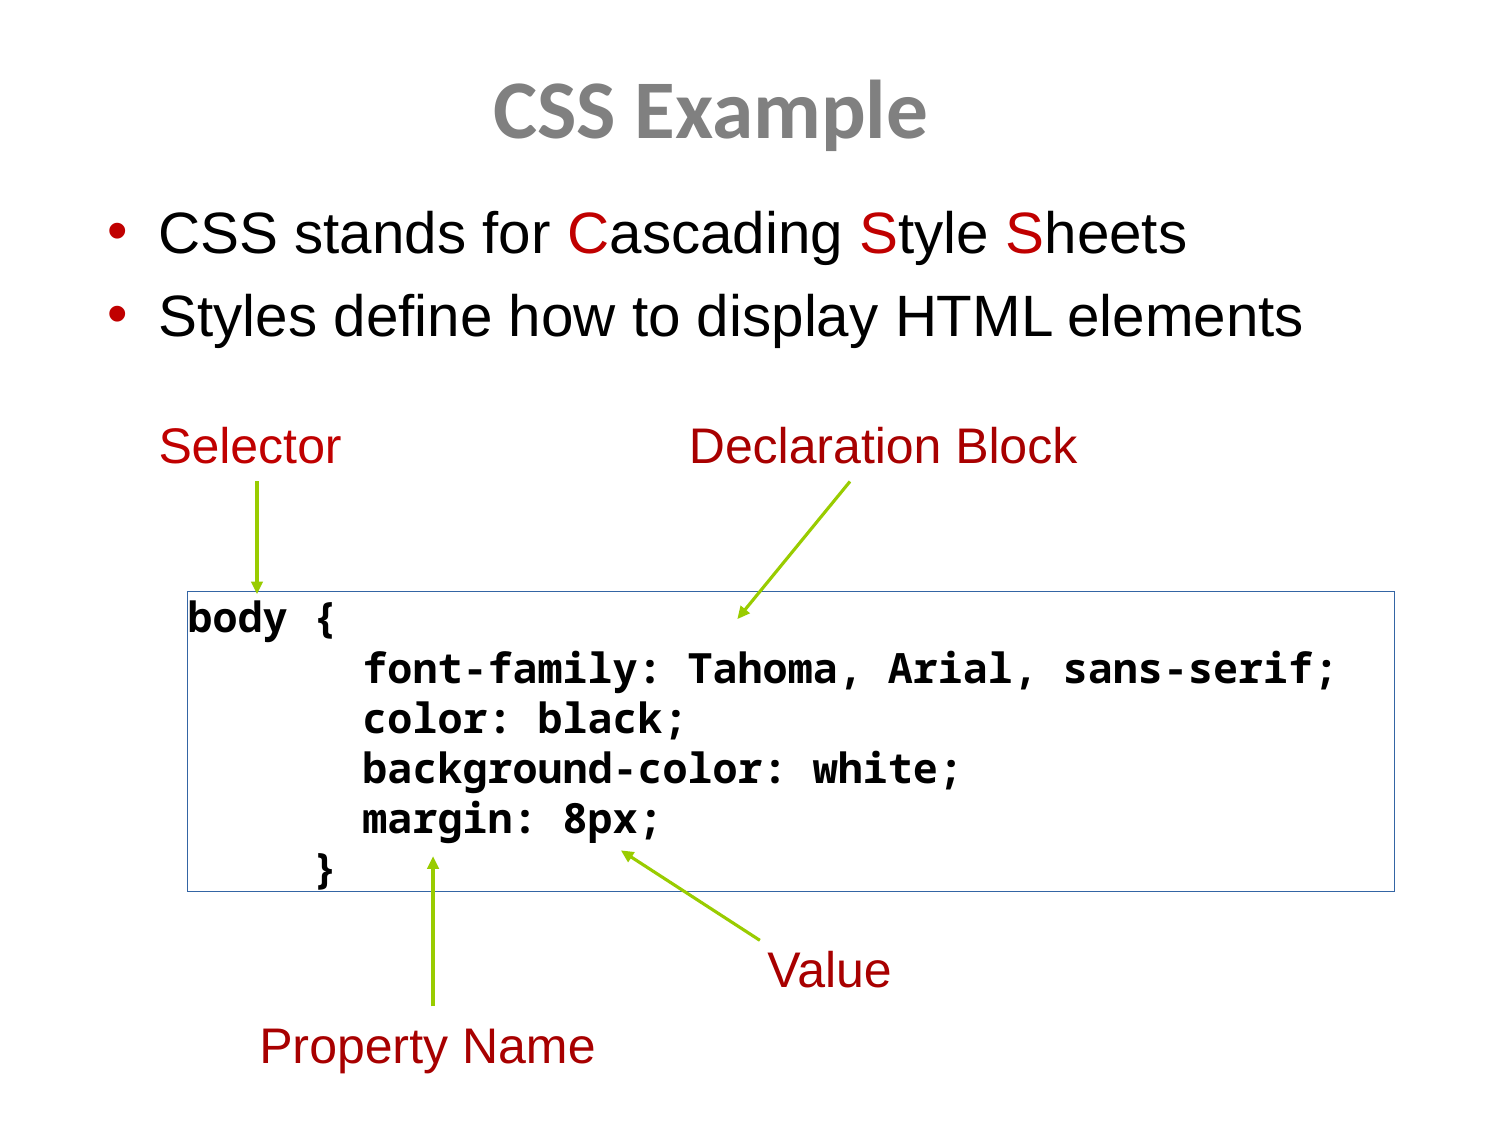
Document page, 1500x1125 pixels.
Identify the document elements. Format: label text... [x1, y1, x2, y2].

text_box Property Name [251, 1006, 604, 1082]
text_box [426, 856, 440, 1007]
text_box Value [760, 930, 900, 1005]
title CSS Example [73, 46, 1349, 164]
text_box [737, 481, 851, 619]
text_box CSS stands for Cascading Style Sheets Styles define how to display HTML elements [100, 188, 1412, 356]
text_box [621, 850, 760, 941]
text_box Selector [151, 406, 350, 482]
text_box [250, 481, 264, 594]
text_box body { font-family: Tahoma, Arial, sans-serif; color: black; background-color: white; margin: 8px; } [187, 591, 1395, 892]
text_box Declaration Block [681, 406, 1086, 482]
